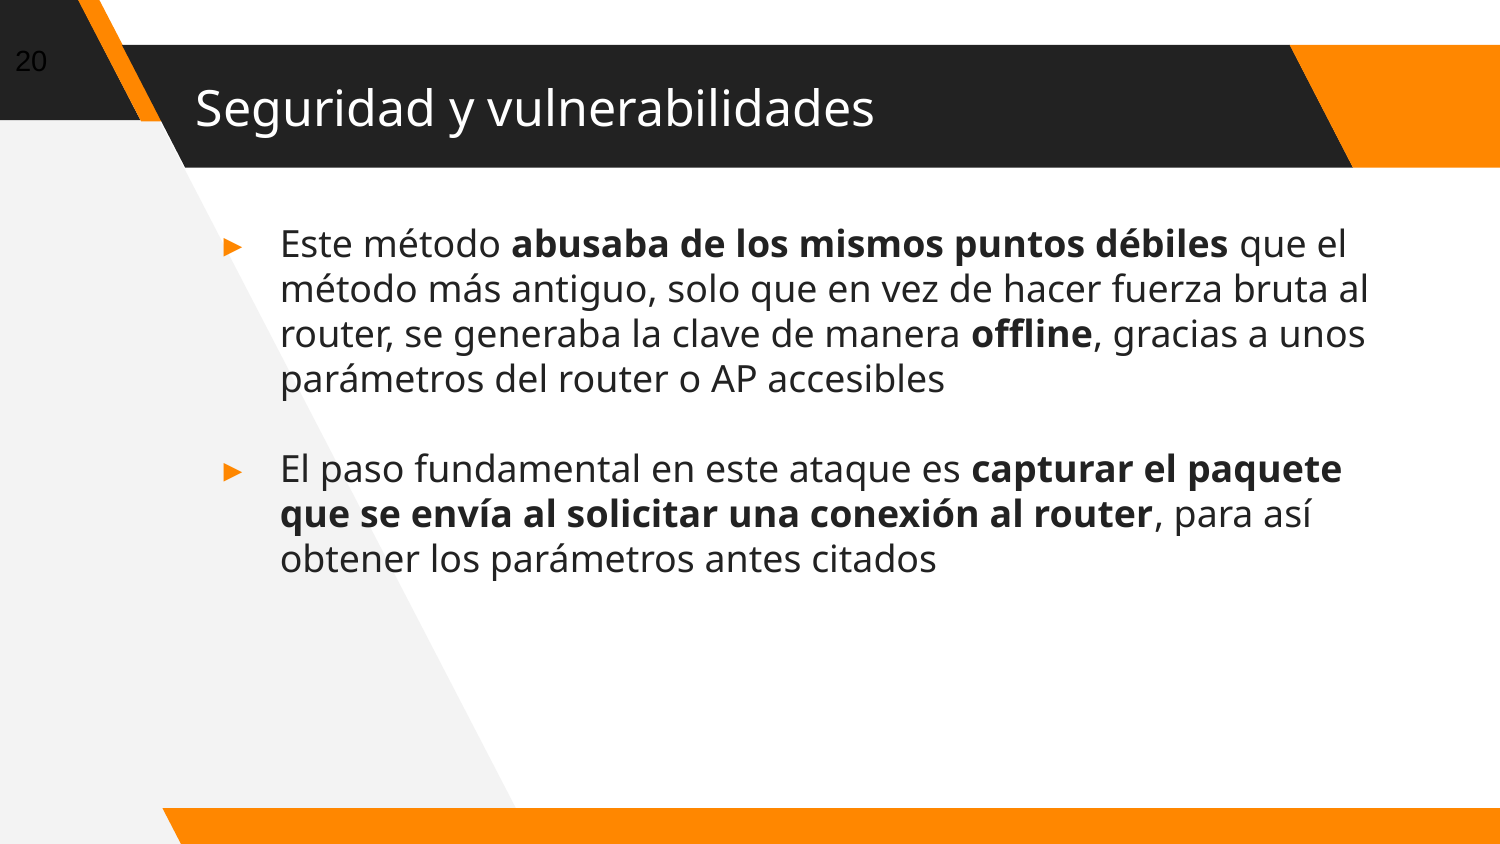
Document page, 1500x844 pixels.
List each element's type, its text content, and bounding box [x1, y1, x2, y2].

slide_number ‹#› [0, 0, 98, 121]
title Seguridad y vulnerabilidades [180, 44, 1424, 168]
list Este método abusaba de los mismos puntos débiles que el método más antiguo, solo que en vez de hacer fuerza bruta al router, se generaba la clave de manera offline, gracias a unos parámetros del router o AP accesibles El paso fundamental en este ataque es capturar el paquete que se envía al solicitar una conexión al router, para así obtener los parámetros antes citados [189, 205, 1434, 804]
